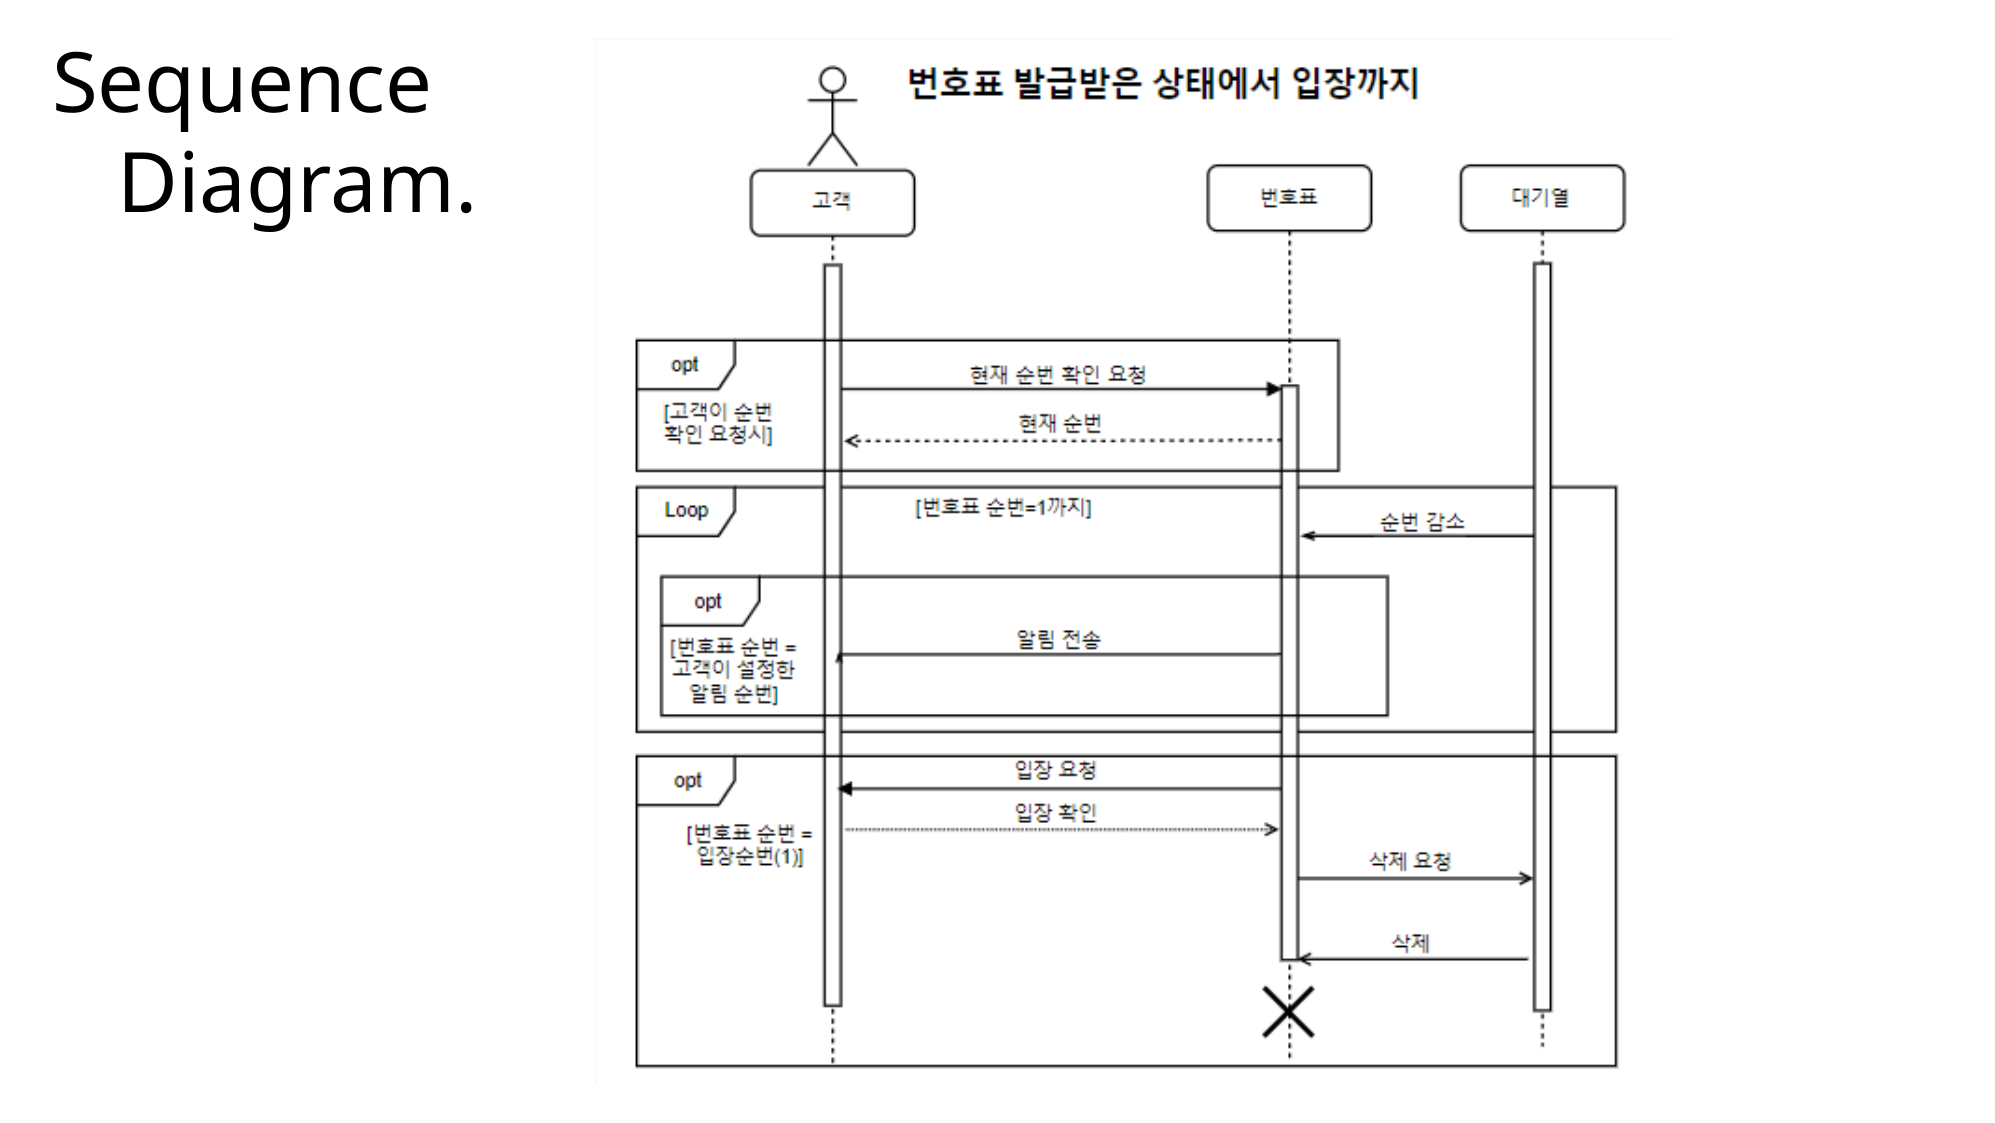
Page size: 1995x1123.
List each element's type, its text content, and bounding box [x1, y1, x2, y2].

picture [595, 38, 1675, 1084]
text_box Sequence Diagram. [52, 29, 490, 230]
